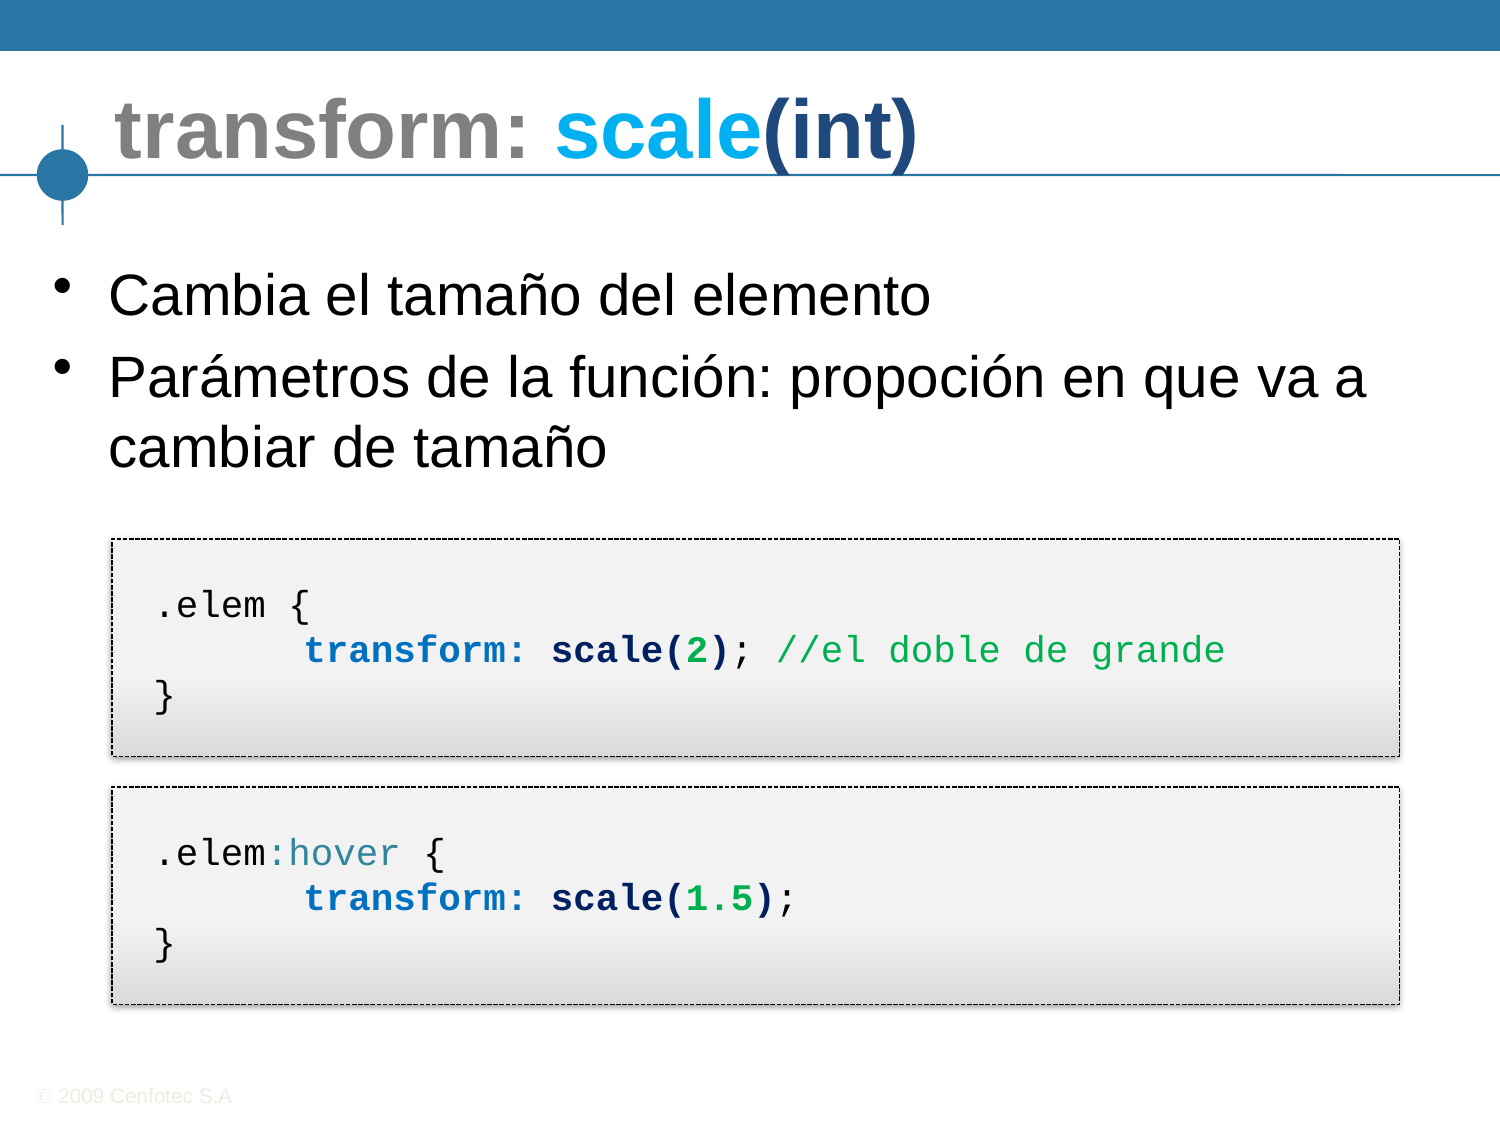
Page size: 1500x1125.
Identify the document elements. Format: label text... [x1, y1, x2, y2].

title transform: scale(int) [99, 62, 1288, 188]
text_box .elem:hover { transform: scale(1.5); } [111, 786, 1400, 1005]
list Cambia el tamaño del elemento Parámetros de la función: propoción en que va a cambiar de tamaño [37, 249, 1463, 1050]
text_box .elem { transform: scale(2); //el doble de grande } [111, 538, 1400, 757]
